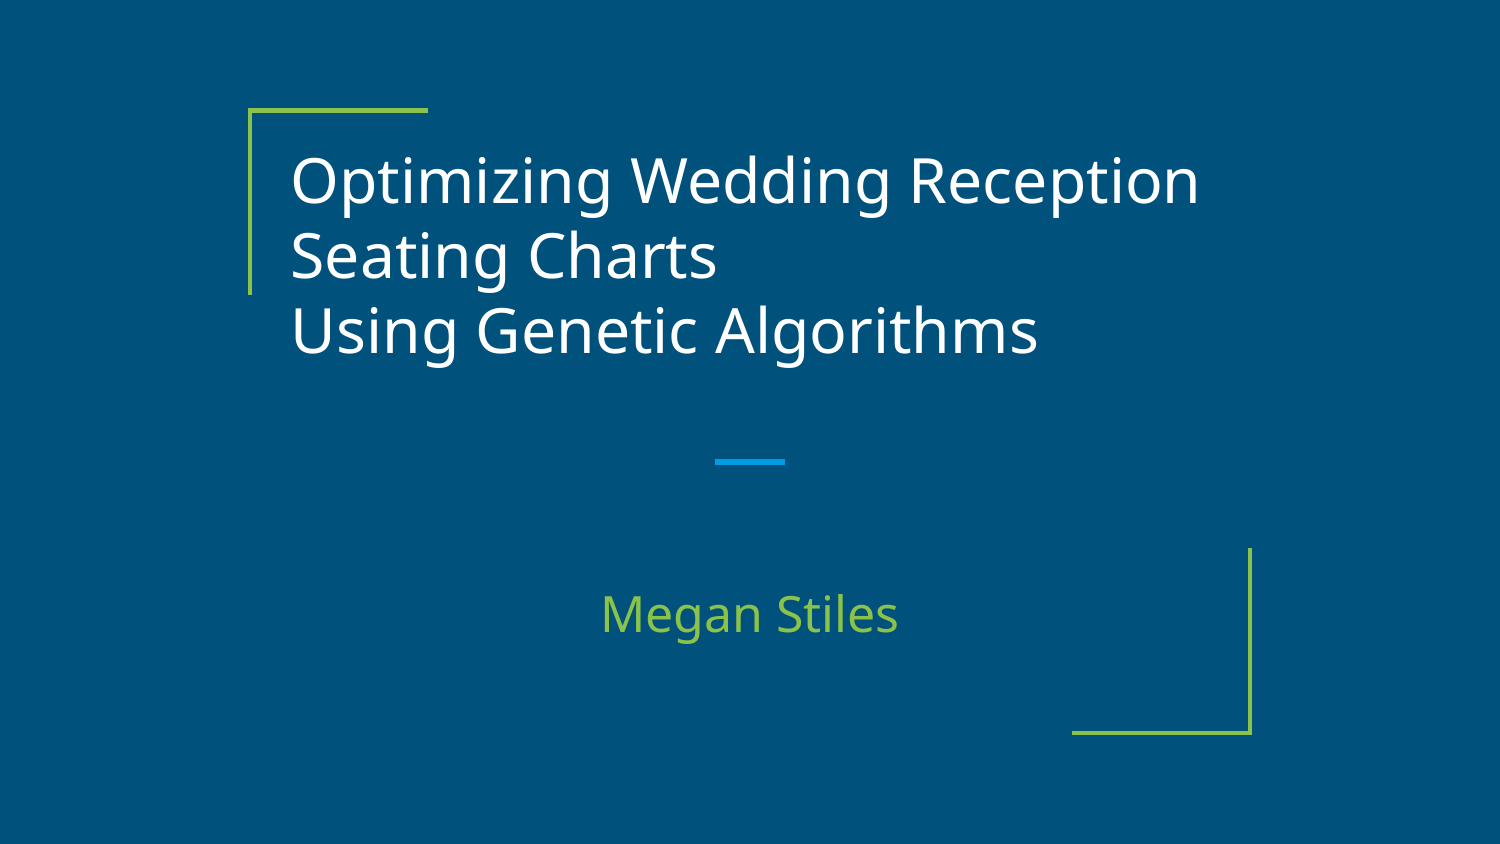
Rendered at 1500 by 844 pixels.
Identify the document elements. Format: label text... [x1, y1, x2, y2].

subtitle Megan Stiles [275, 567, 1225, 717]
title Optimizing Wedding Reception Seating Charts Using Genetic Algorithms [275, 141, 1225, 381]
